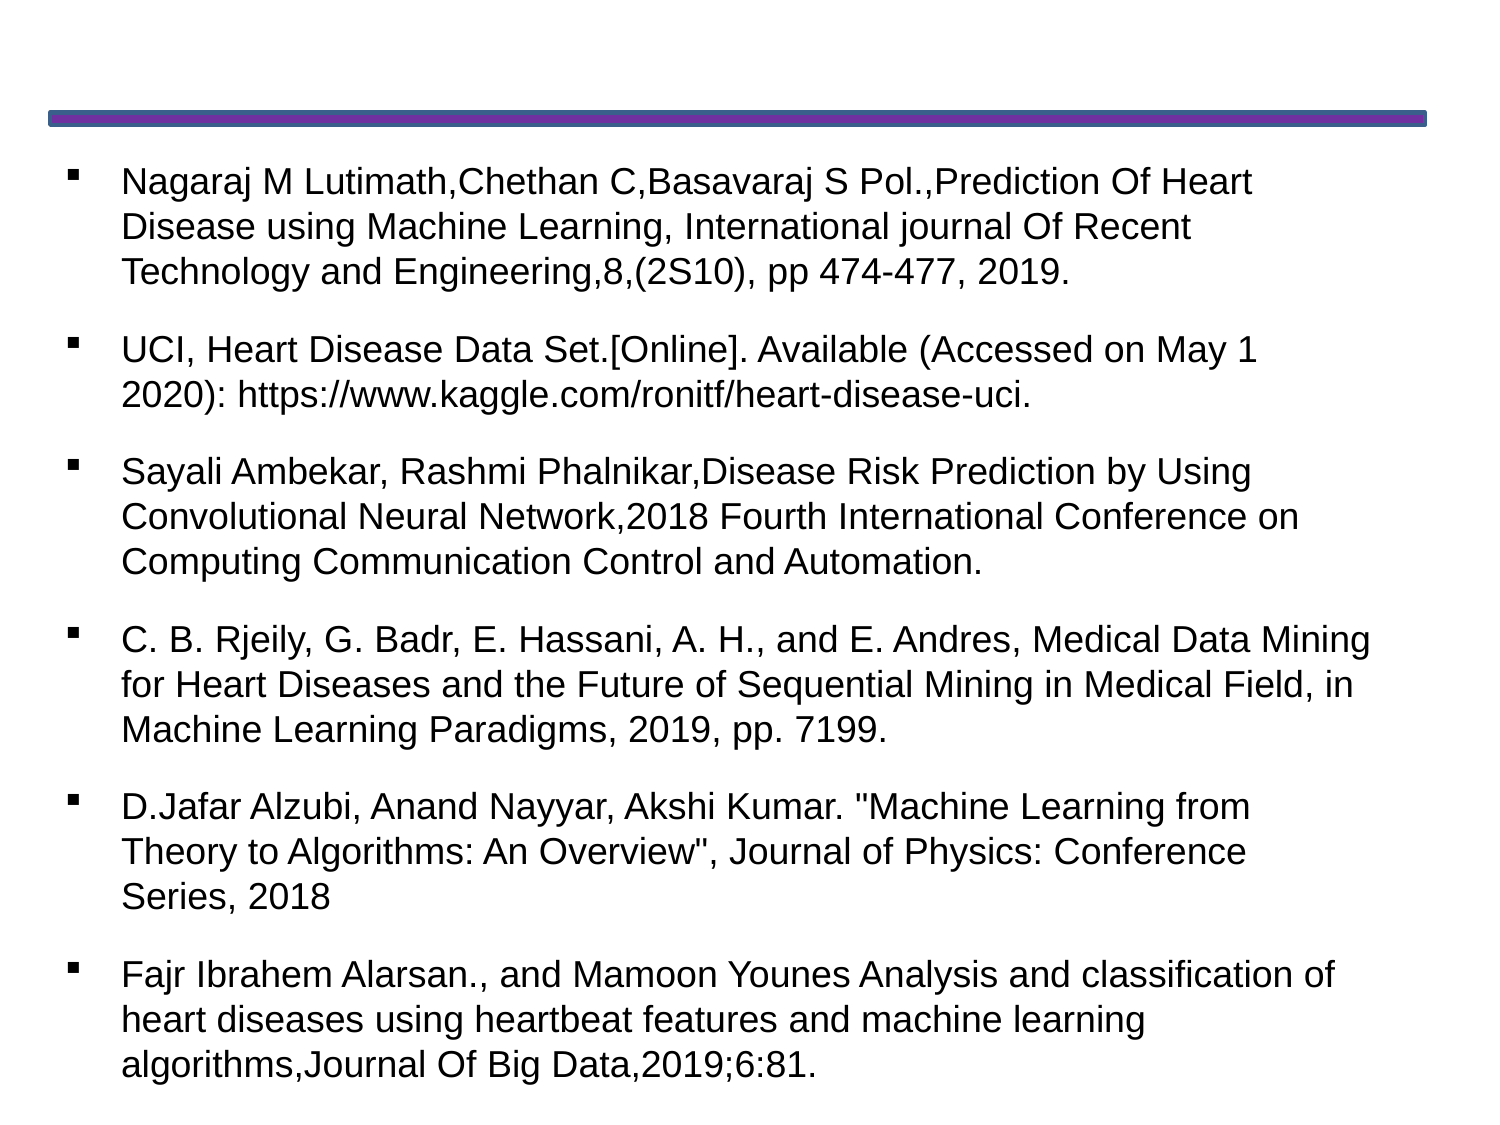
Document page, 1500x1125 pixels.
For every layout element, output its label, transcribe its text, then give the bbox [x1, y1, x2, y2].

text_box [50, 112, 1425, 125]
text_box Nagaraj M Lutimath,Chethan C,Basavaraj S Pol.,Prediction Of Heart Disease using Machine Learning, International journal Of Recent Technology and Engineering,8,(2S10), pp 474-477, 2019. UCI, Heart Disease Data Set.[Online]. Available (Accessed on May 1 2020): https://www.kaggle.com/ronitf/heart-disease-uci. Sayali Ambekar, Rashmi Phalnikar,Disease Risk Prediction by Using Convolutional Neural Network,2018 Fourth International Conference on Computing Communication Control and Automation. C. B. Rjeily, G. Badr, E. Hassani, A. H., and E. Andres, Medical Data Mining for Heart Diseases and the Future of Sequential Mining in Medical Field, in Machine Learning Paradigms, 2019, pp. 7199. D.Jafar Alzubi, Anand Nayyar, Akshi Kumar. "Machine Learning from Theory to Algorithms: An Overview", Journal of Physics: Conference Series, 2018 Fajr Ibrahem Alarsan., and Mamoon Younes Analysis and classification of heart diseases using heartbeat features and machine learning algorithms,Journal Of Big Data,2019;6:81. [50, 149, 1388, 1125]
